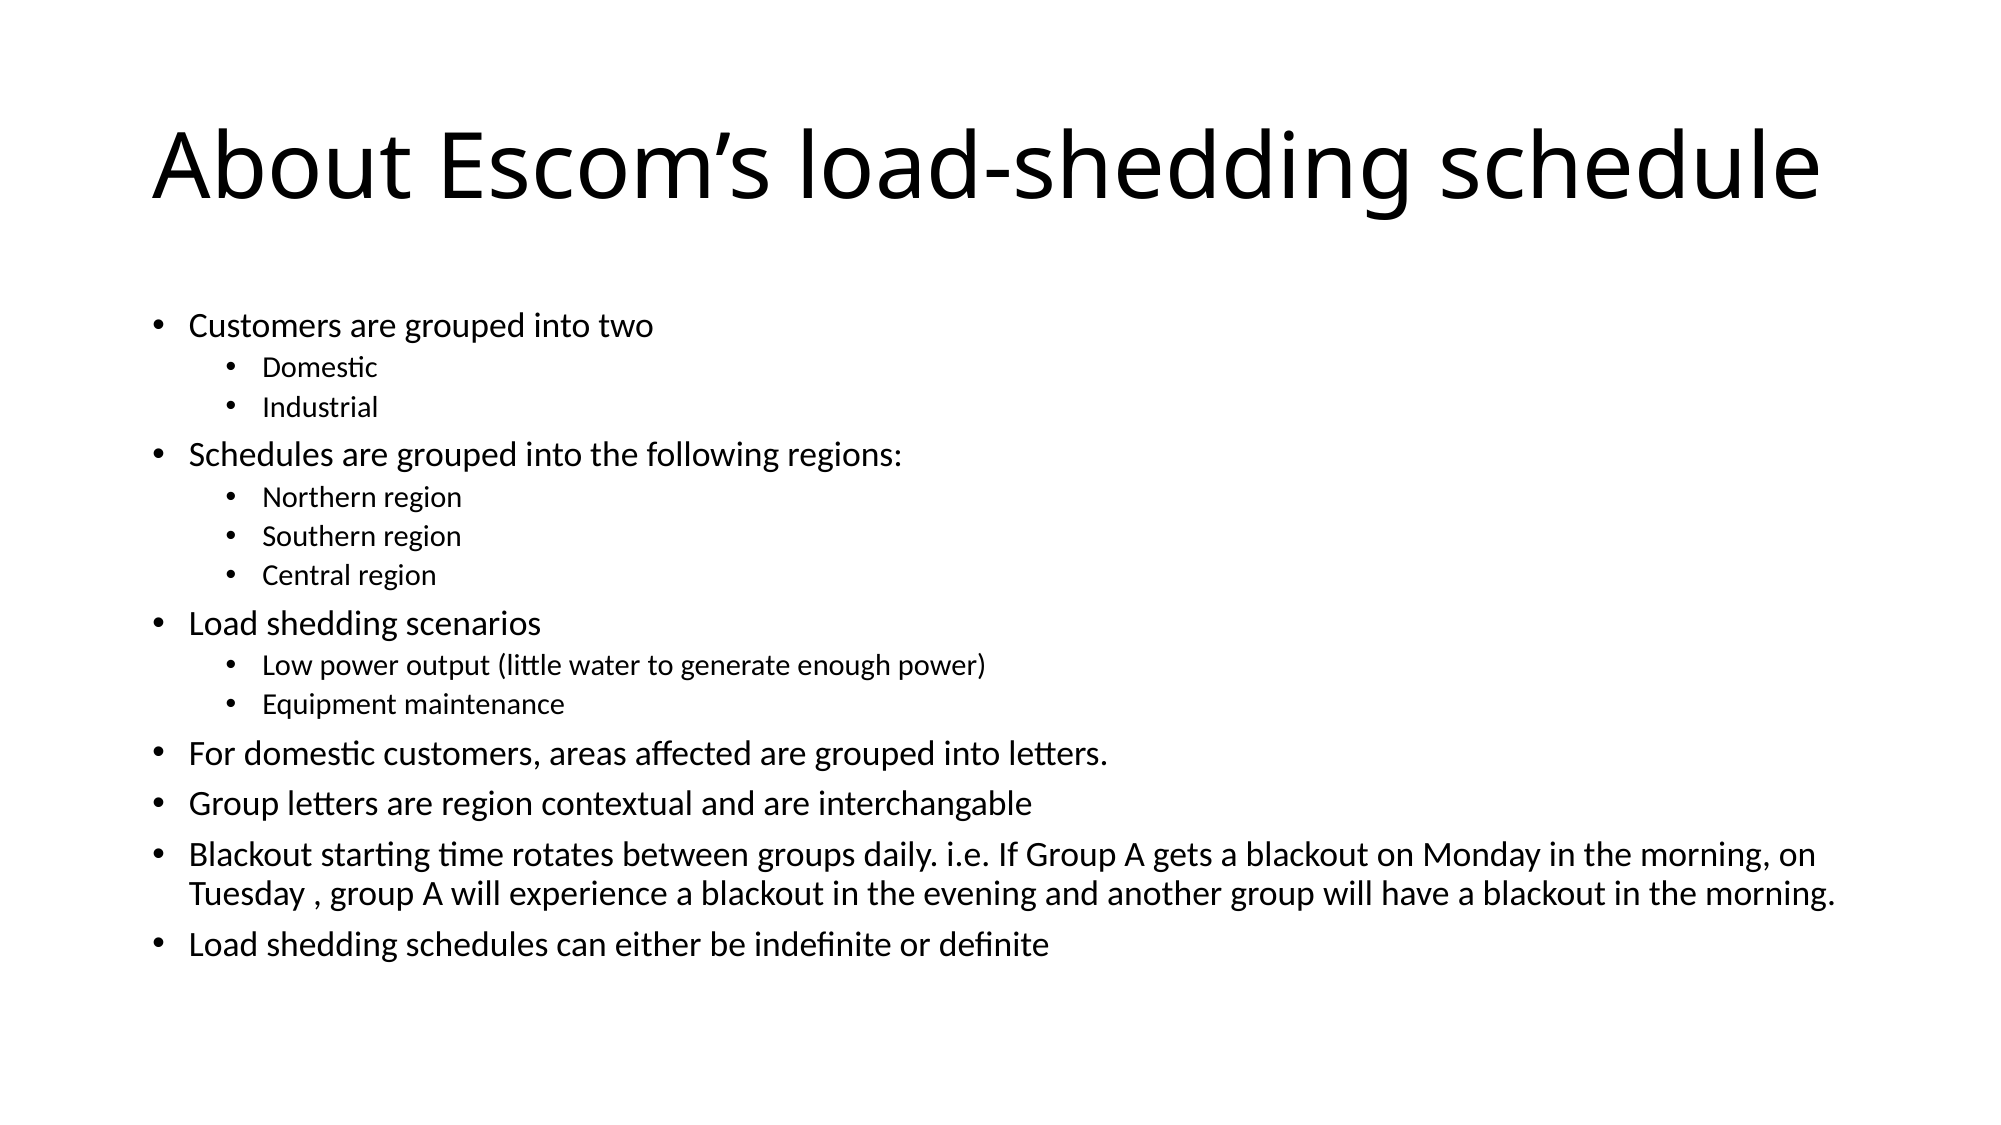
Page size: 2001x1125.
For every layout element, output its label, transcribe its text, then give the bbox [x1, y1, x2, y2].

title About Escom’s load-shedding schedule [137, 59, 1863, 278]
list Customers are grouped into two Domestic Industrial Schedules are grouped into the following regions: Northern region Southern region Central region Load shedding scenarios Low power output (little water to generate enough power) Equipment maintenance For domestic customers, areas affected are grouped into letters. Group letters are region contextual and are interchangable Blackout starting time rotates between groups daily. i.e. If Group A gets a blackout on Monday in the morning, on Tuesday , group A will experience a blackout in the evening and another group will have a blackout in the morning. Load shedding schedules can either be indefinite or definite [137, 299, 1863, 1014]
